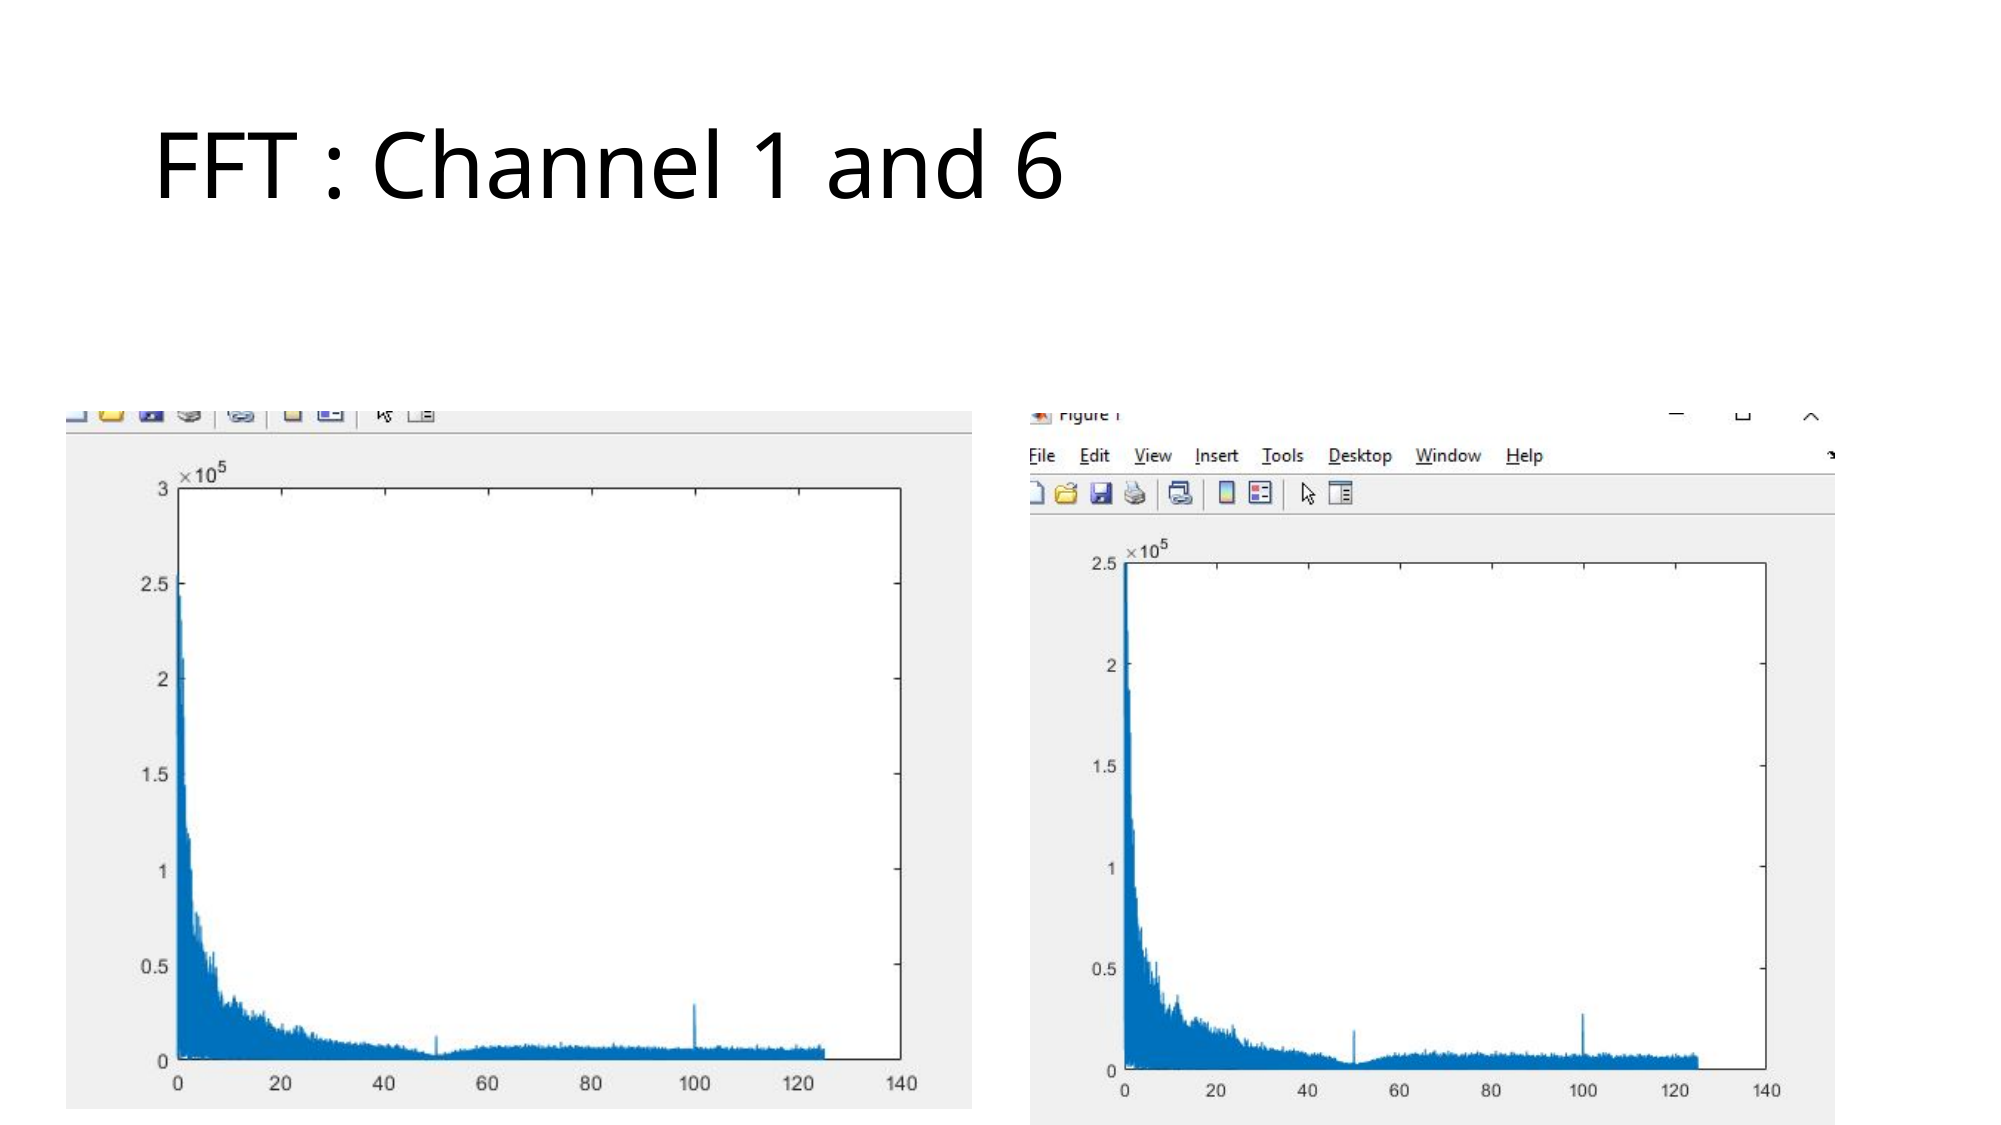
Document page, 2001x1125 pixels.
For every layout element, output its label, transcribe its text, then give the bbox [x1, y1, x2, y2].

title FFT : Channel 1 and 6 [137, 59, 1863, 278]
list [66, 411, 972, 1109]
picture [1029, 413, 1835, 1125]
